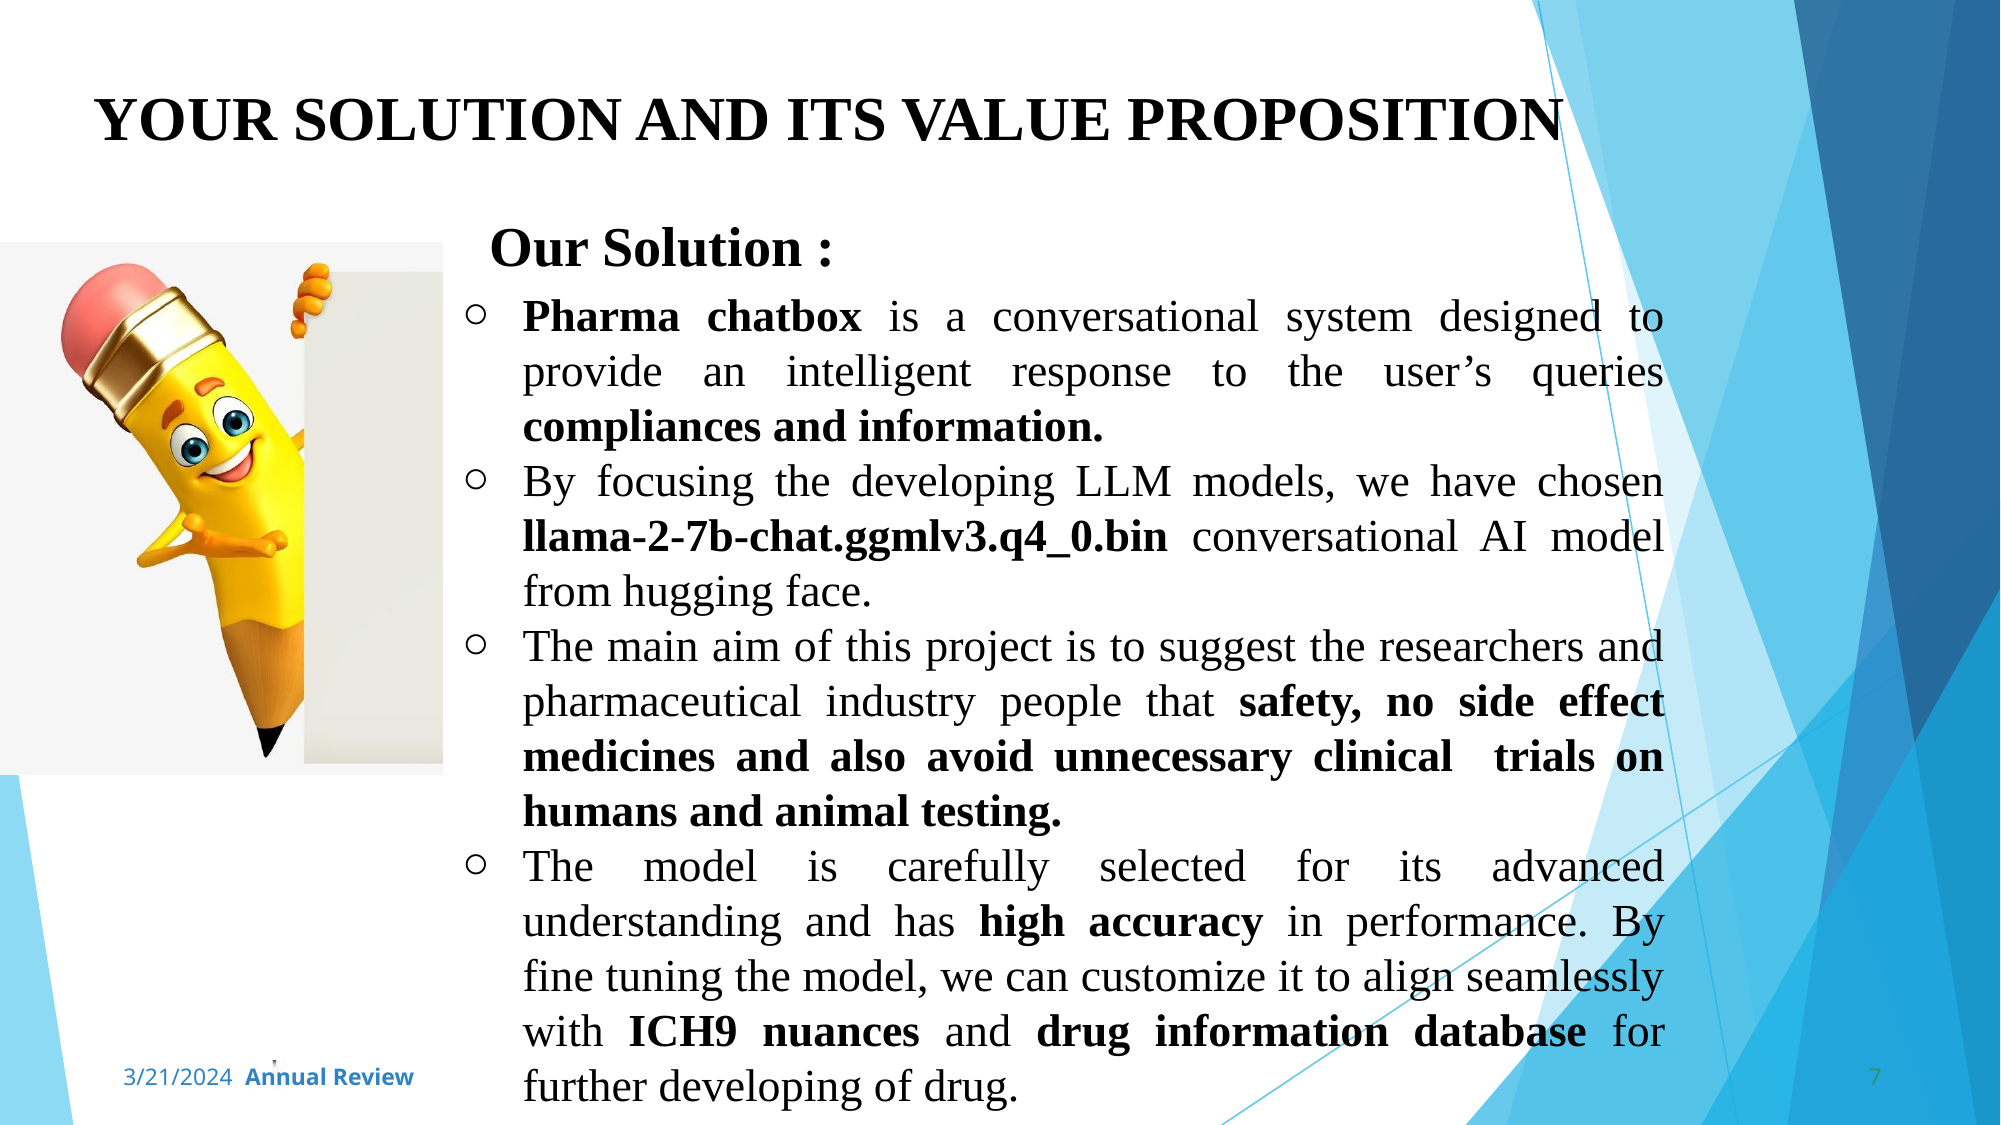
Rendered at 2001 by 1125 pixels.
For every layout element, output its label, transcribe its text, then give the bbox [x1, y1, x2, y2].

picture [0, 241, 443, 776]
picture [110, 1060, 463, 1094]
text_box Pharma chatbox is a conversational system designed to provide an intelligent response to the user’s queries compliances and information. By focusing the developing LLM models, we have chosen llama-2-7b-chat.ggmlv3.q4_0.bin conversational AI model from hugging face. The main aim of this project is to suggest the researchers and pharmaceutical industry people that safety, no side effect medicines and also avoid unnecessary clinical trials on humans and animal testing. The model is carefully selected for its advanced understanding and has high accuracy in performance. By fine tuning the model, we can customize it to align seamlessly with ICH9 nuances and drug information database for further developing of drug. [357, 270, 1681, 1078]
slide_number 7 [1862, 1061, 1888, 1125]
text_box Our Solution : [460, 195, 1185, 270]
title YOUR SOLUTION AND ITS VALUE PROPOSITION [91, 75, 1694, 266]
